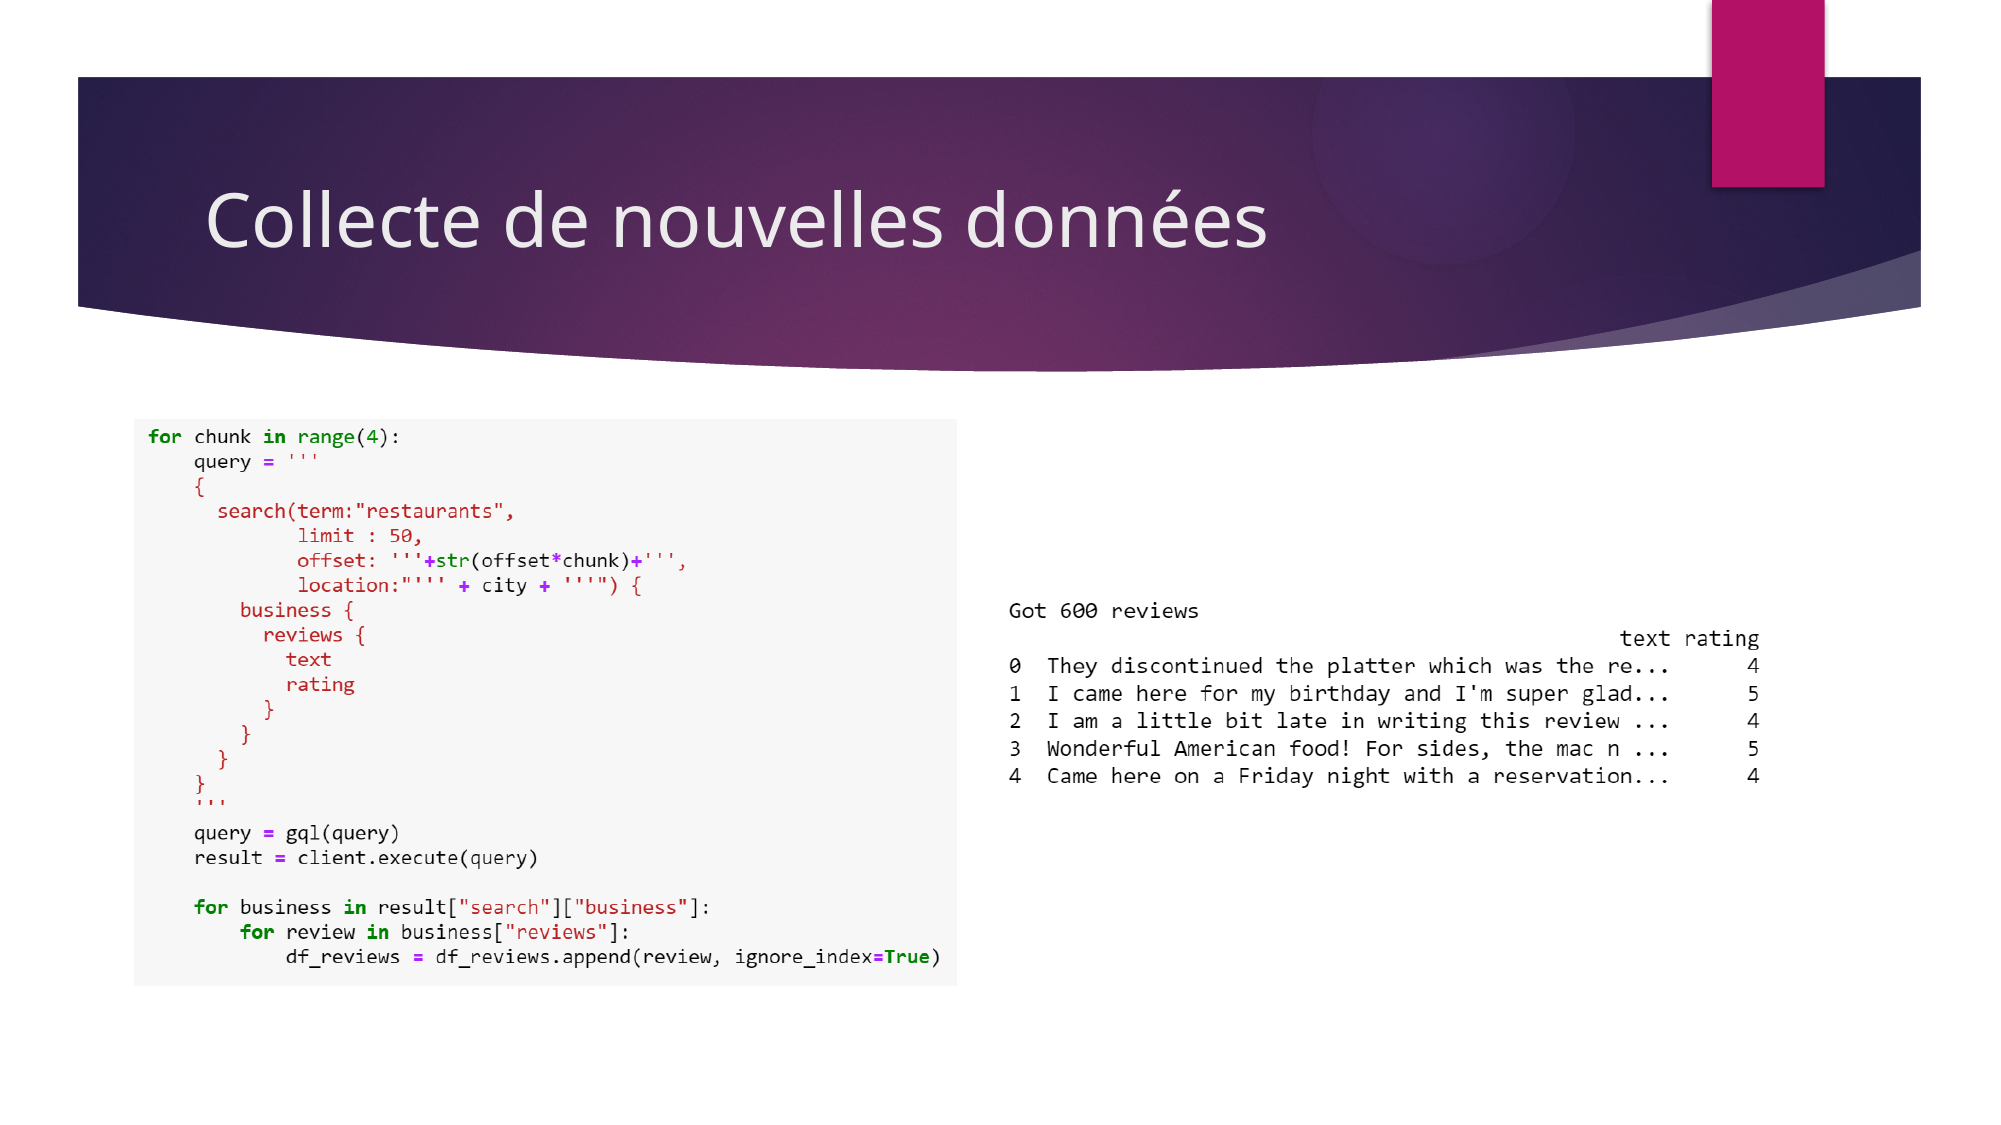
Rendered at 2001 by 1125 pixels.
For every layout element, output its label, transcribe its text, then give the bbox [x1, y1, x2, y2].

picture [134, 419, 957, 986]
title Collecte de nouvelles données [189, 159, 1627, 276]
picture [999, 593, 1775, 800]
